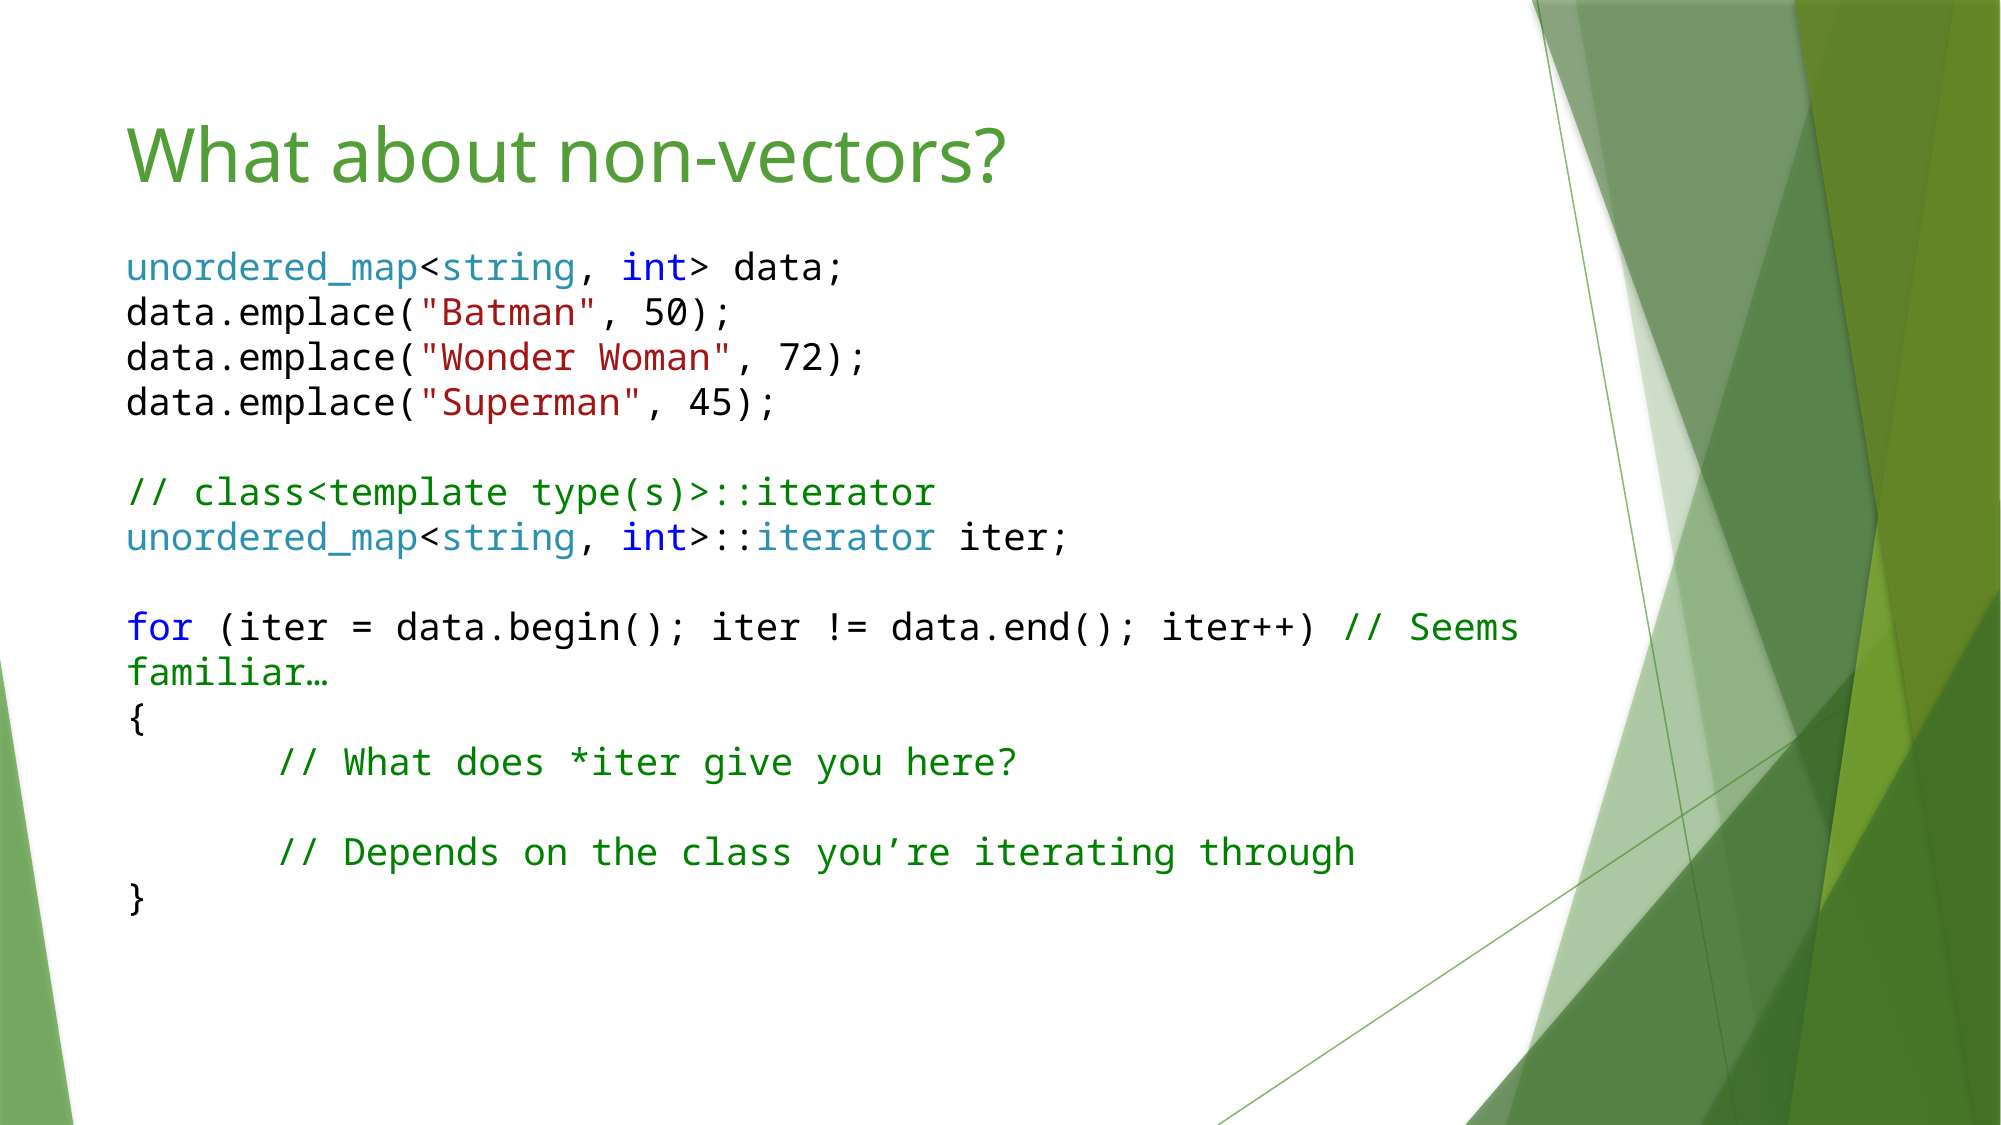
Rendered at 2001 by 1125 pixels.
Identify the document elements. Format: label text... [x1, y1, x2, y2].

text_box unordered_map<string, int> data; data.emplace("Batman", 50); data.emplace("Wonder Woman", 72); data.emplace("Superman", 45); // class<template type(s)>::iterator unordered_map<string, int>::iterator iter; for (iter = data.begin(); iter != data.end(); iter++) // Seems familiar… { // What does *iter give you here? // Depends on the class you’re iterating through } [111, 235, 1700, 926]
title What about non-vectors? [111, 99, 1522, 222]
